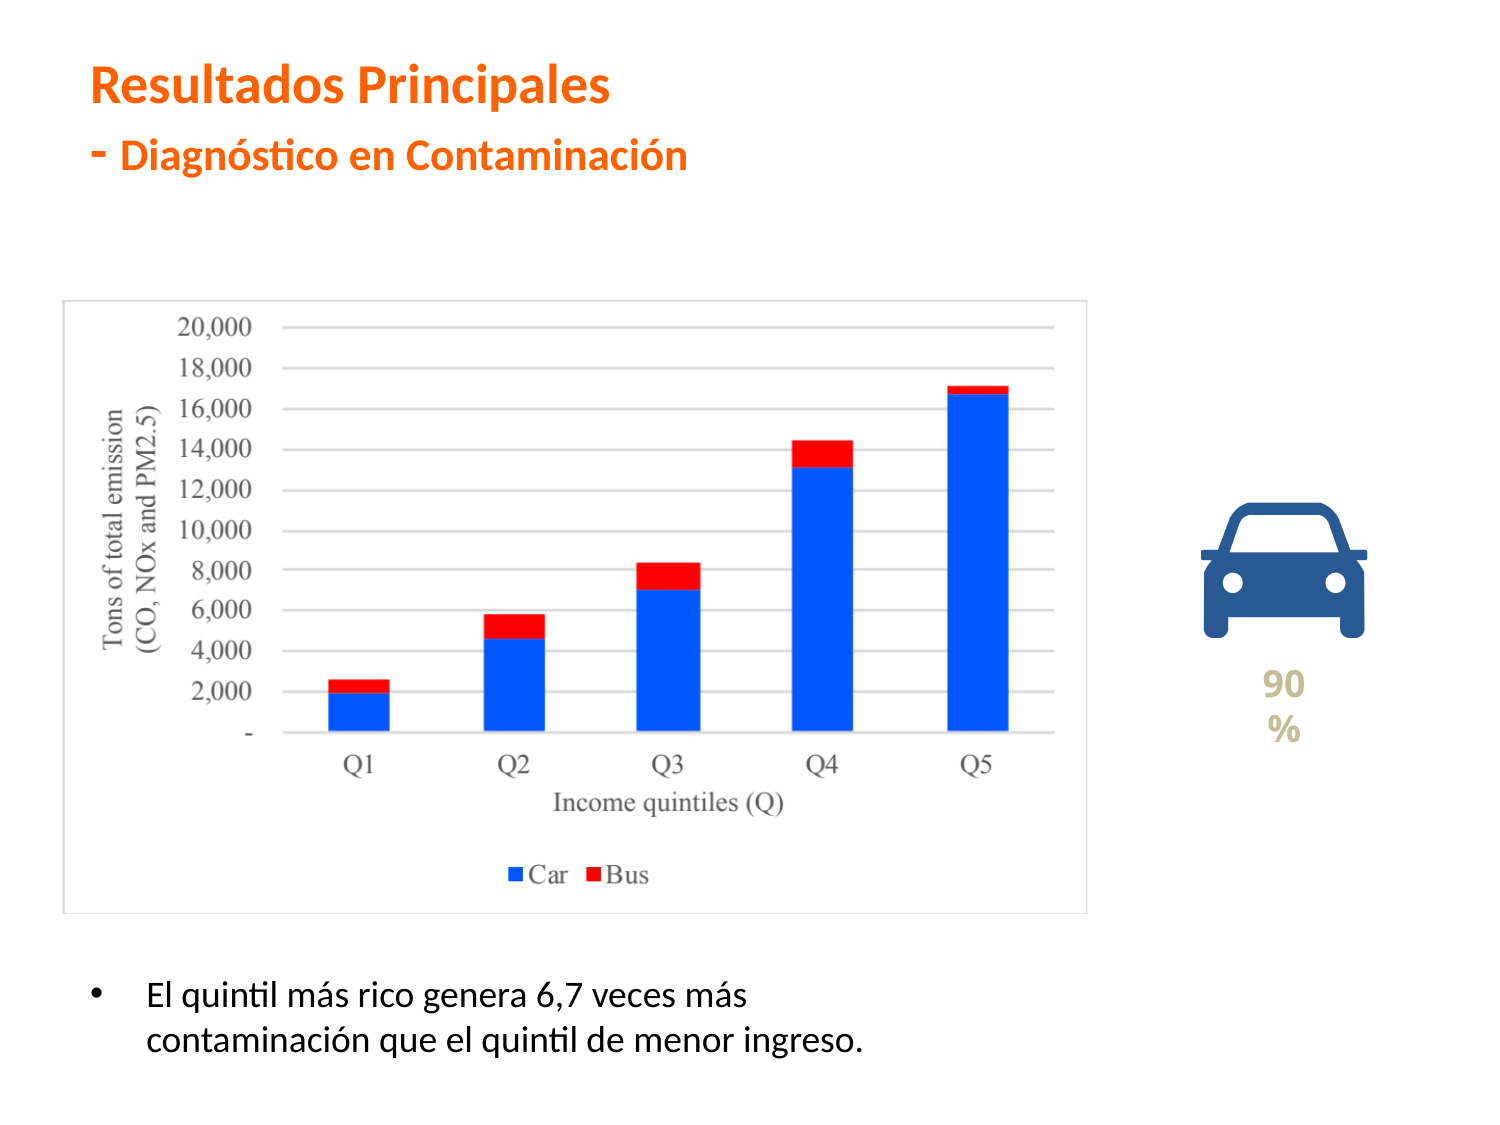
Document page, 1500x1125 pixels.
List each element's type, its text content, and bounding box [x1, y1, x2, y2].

picture [1187, 487, 1381, 653]
picture [62, 299, 1088, 914]
list El quintil más rico genera 6,7 veces más contaminación que el quintil de menor ingreso. [75, 962, 950, 1075]
title Resultados Principales - Diagnóstico en Contaminación [75, 32, 1369, 196]
text_box 90% [1233, 661, 1335, 791]
